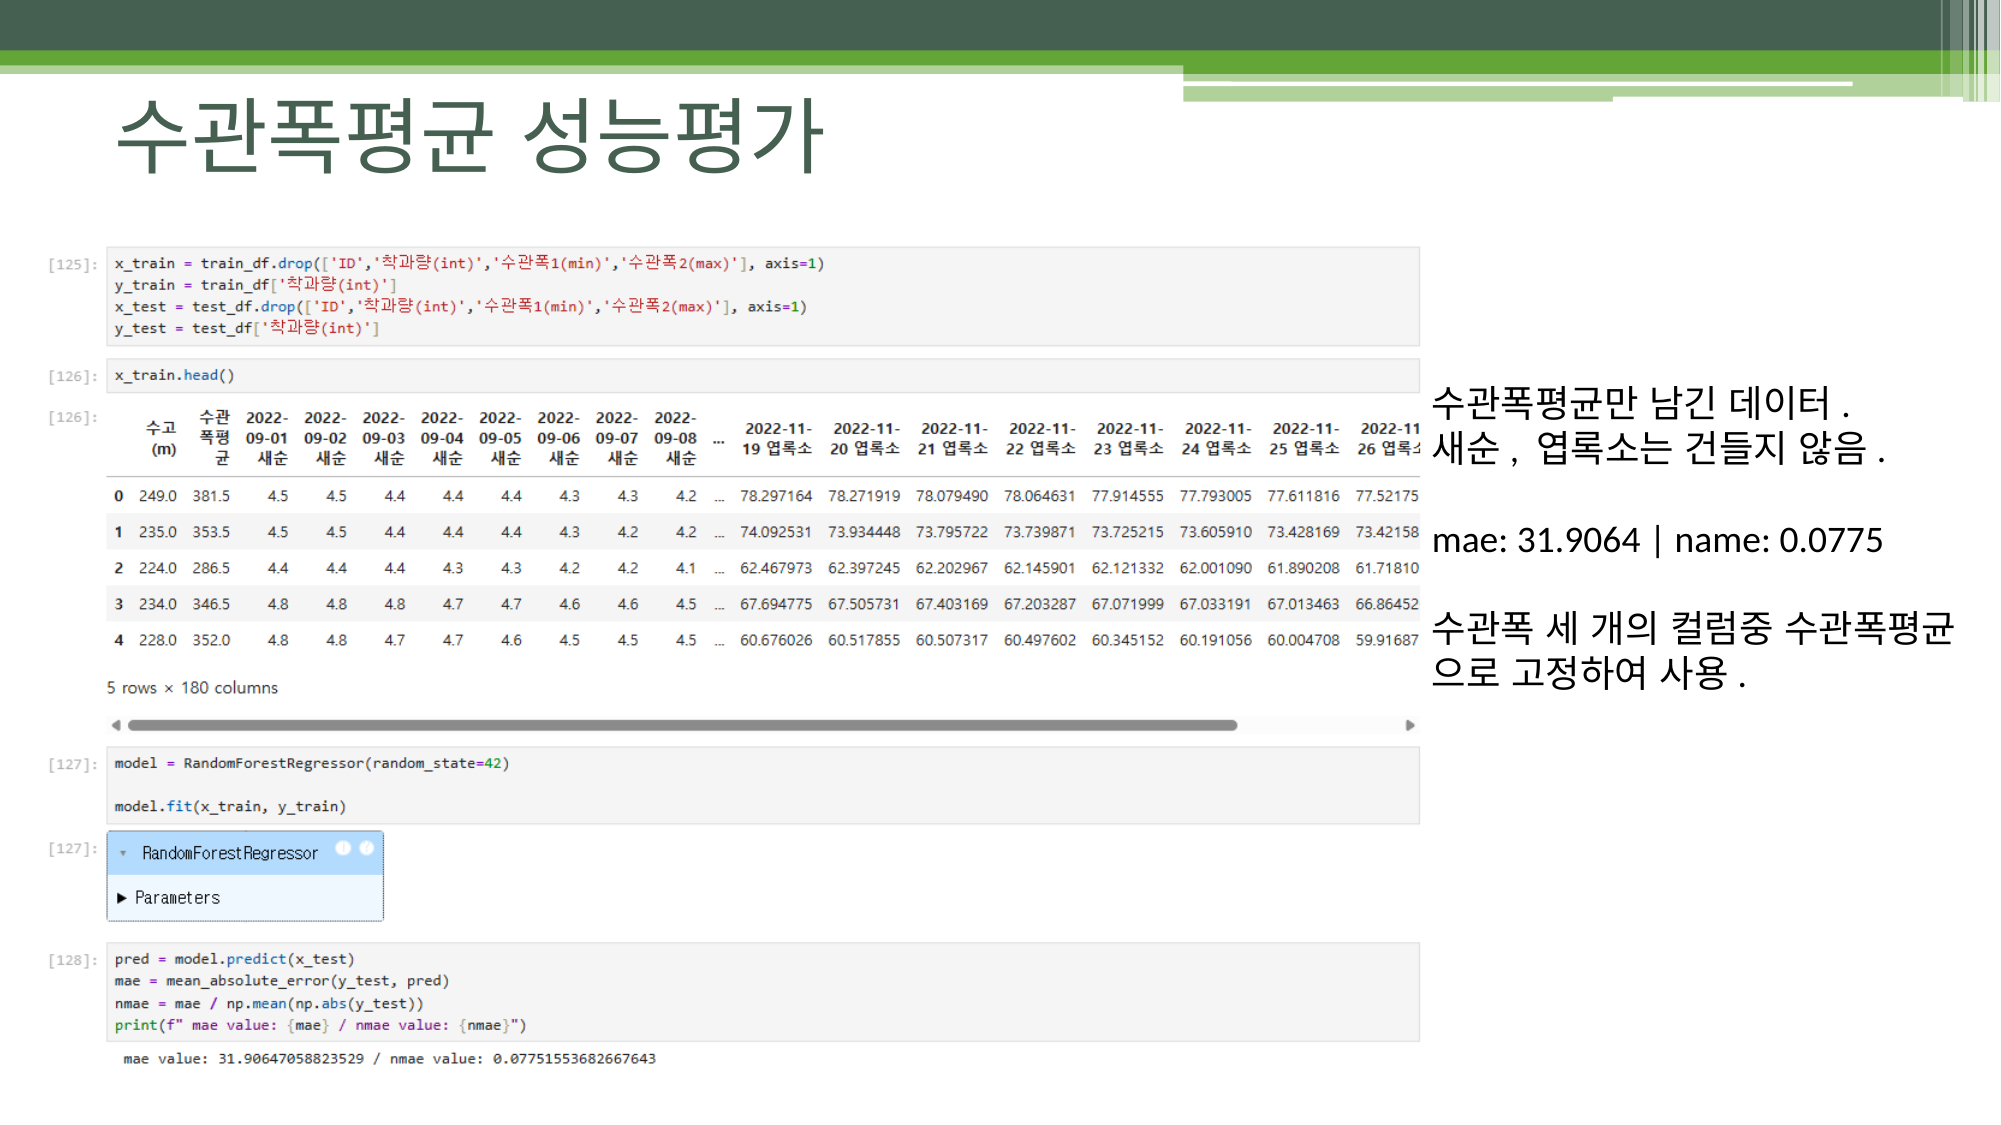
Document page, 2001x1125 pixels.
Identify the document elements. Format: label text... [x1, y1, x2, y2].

picture [14, 237, 1437, 1072]
text_box 수관폭평균만 남긴 데이터. 새순, 엽록소는 건들지 않음. mae: 31.9064 | name: 0.0775 수관폭 세 개의 컬럼중 수관폭평균 으로 고정하여 사용. [1437, 373, 2000, 703]
title 수관폭평균 성능평가 [99, 46, 1900, 222]
